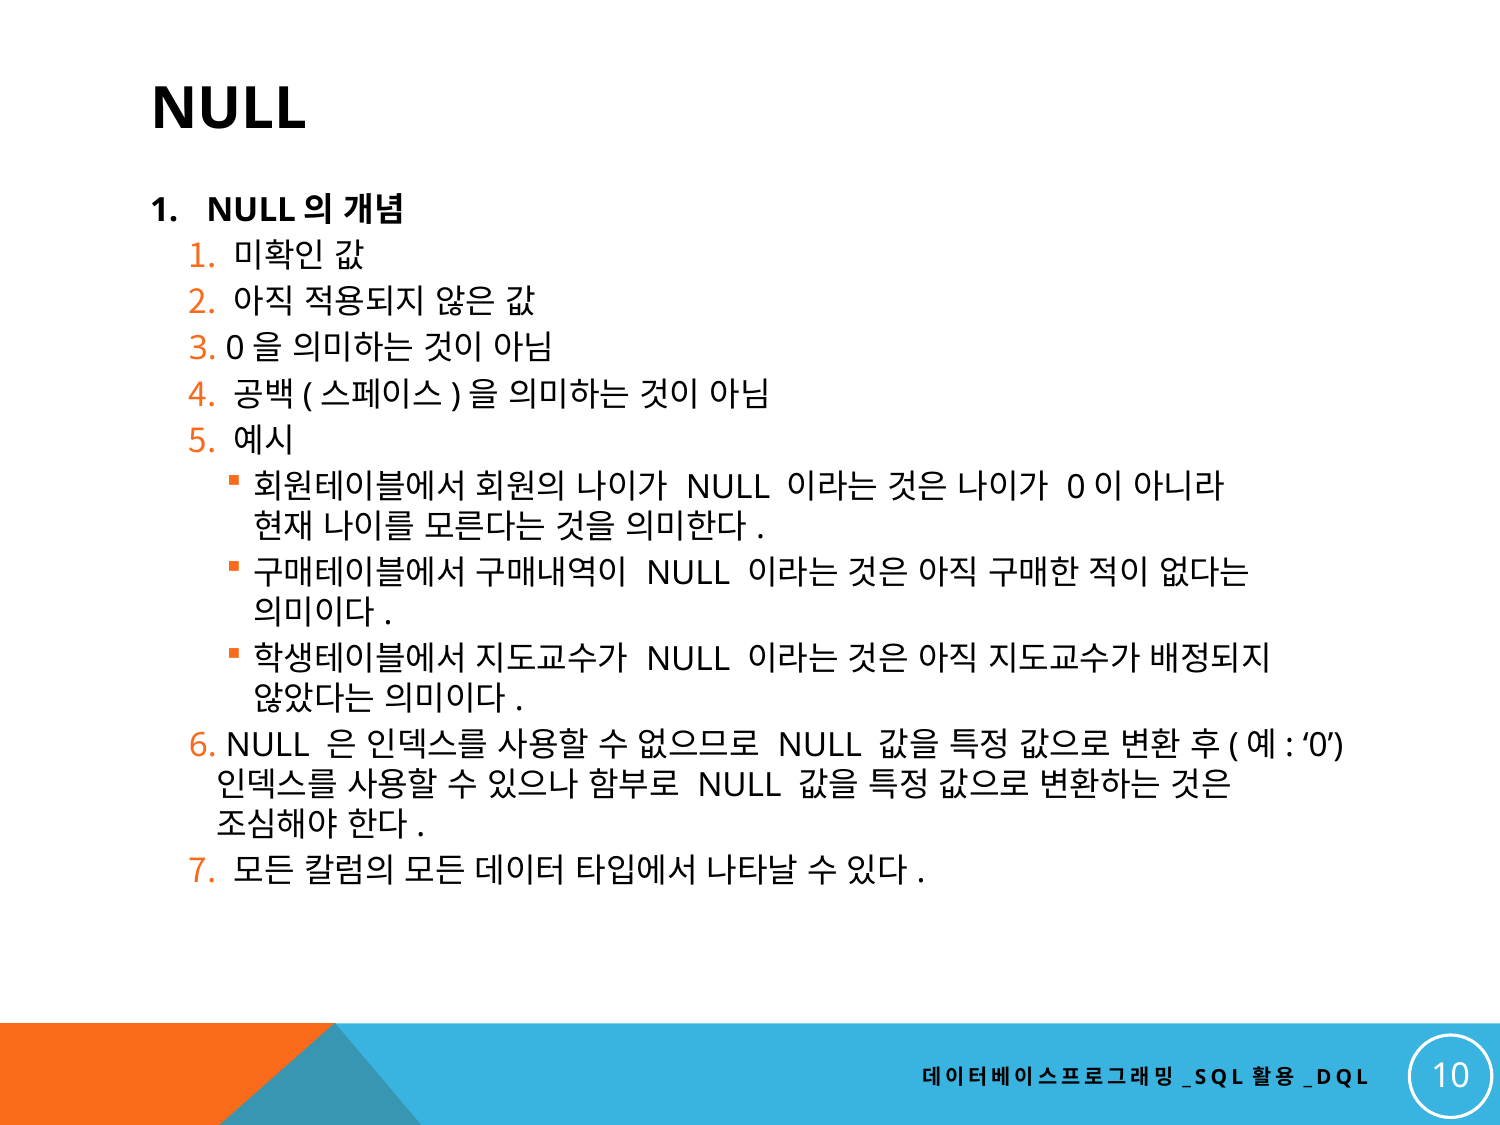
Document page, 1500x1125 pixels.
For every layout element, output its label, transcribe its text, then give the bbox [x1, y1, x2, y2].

footer 데이터베이스프로그래밍_SQL활용_DQL [608, 1053, 1384, 1099]
title NULL [135, 60, 1369, 150]
list NULL의 개념 미확인 값 아직 적용되지 않은 값 0을 의미하는 것이 아님 공백(스페이스)을 의미하는 것이 아님 예시 회원테이블에서 회원의 나이가 NULL 이라는 것은 나이가 0이 아니라 현재 나이를 모른다는 것을 의미한다. 구매테이블에서 구매내역이 NULL 이라는 것은 아직 구매한 적이 없다는 의미이다. 학생테이블에서 지도교수가 NULL 이라는 것은 아직 지도교수가 배정되지 않았다는 의미이다. NULL 은 인덱스를 사용할 수 없으므로 NULL 값을 특정 값으로 변환 후(예: ‘0’) 인덱스를 사용할 수 있으나 함부로 NULL 값을 특정 값으로 변환하는 것은 조심해야 한다. 모든 칼럼의 모든 데이터 타입에서 나타날 수 있다. [135, 180, 1369, 894]
slide_number 10 [1407, 1033, 1494, 1120]
